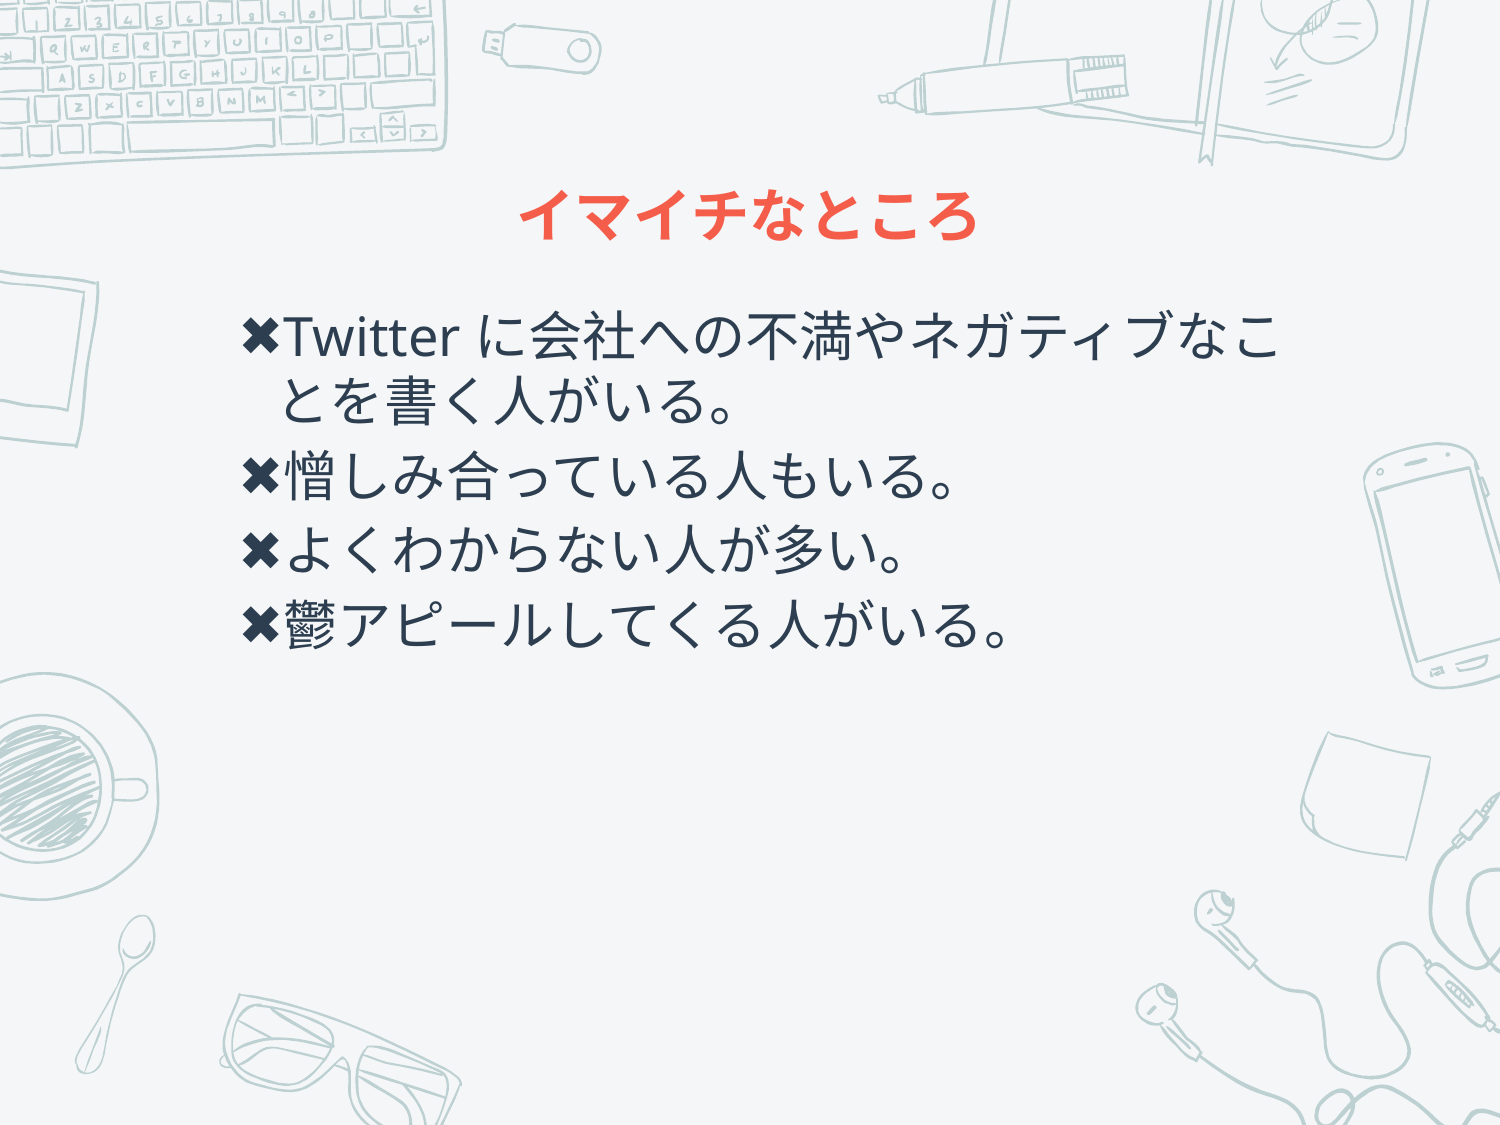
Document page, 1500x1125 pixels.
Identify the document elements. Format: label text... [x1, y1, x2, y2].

list Twitterに会社への不満やネガティブなことを書く人がいる。 憎しみ合っている人もいる。 よくわからない人が多い。 鬱アピールしてくる人がいる。 [185, 287, 1315, 1053]
title イマイチなところ [185, 136, 1315, 264]
